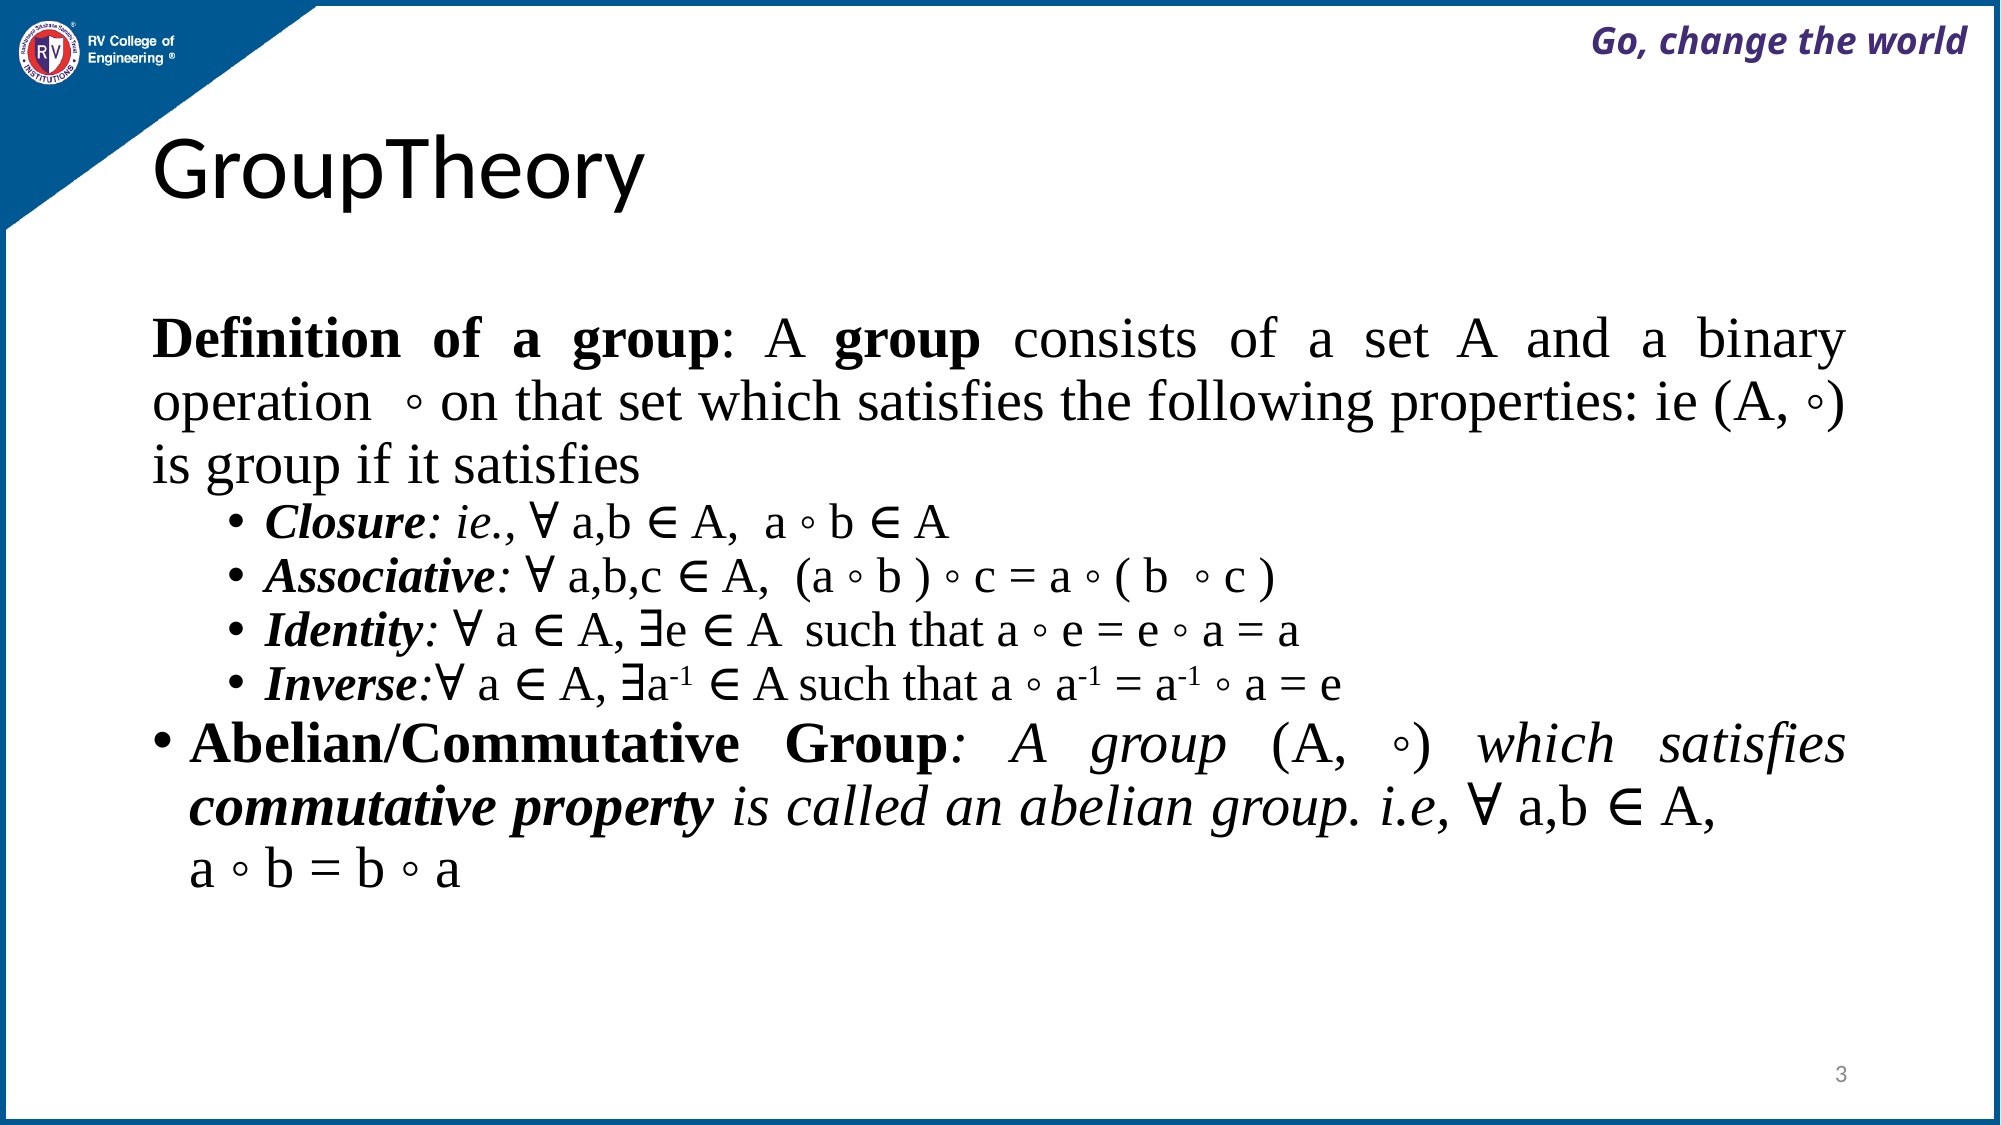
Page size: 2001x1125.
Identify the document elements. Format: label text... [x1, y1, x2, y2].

list Definition of a group: A group consists of a set A and a binary operation ◦ on that set which satisfies the following properties: ie (A, ◦) is group if it satisfies Closure: ie., ∀ a,b ∈ A, a ◦ b ∈ A Associative: ∀ a,b,c ∈ A, (a ◦ b ) ◦ c = a ◦ ( b ◦ c ) Identity: ∀ a ∈ A, ∃e ∈ A such that a ◦ e = e ◦ a = a Inverse:∀ a ∈ A, ∃a-1 ∈ A such that a ◦ a-1 = a-1 ◦ a = e Abelian/Commutative Group: A group (A, ◦) which satisfies commutative property is called an abelian group. i.e, ∀ a,b ∈ A, a ◦ b = b ◦ a [137, 299, 1863, 1014]
picture [2, 6, 316, 232]
slide_number 3 [1412, 1042, 1863, 1103]
title GroupTheory [137, 59, 1863, 278]
